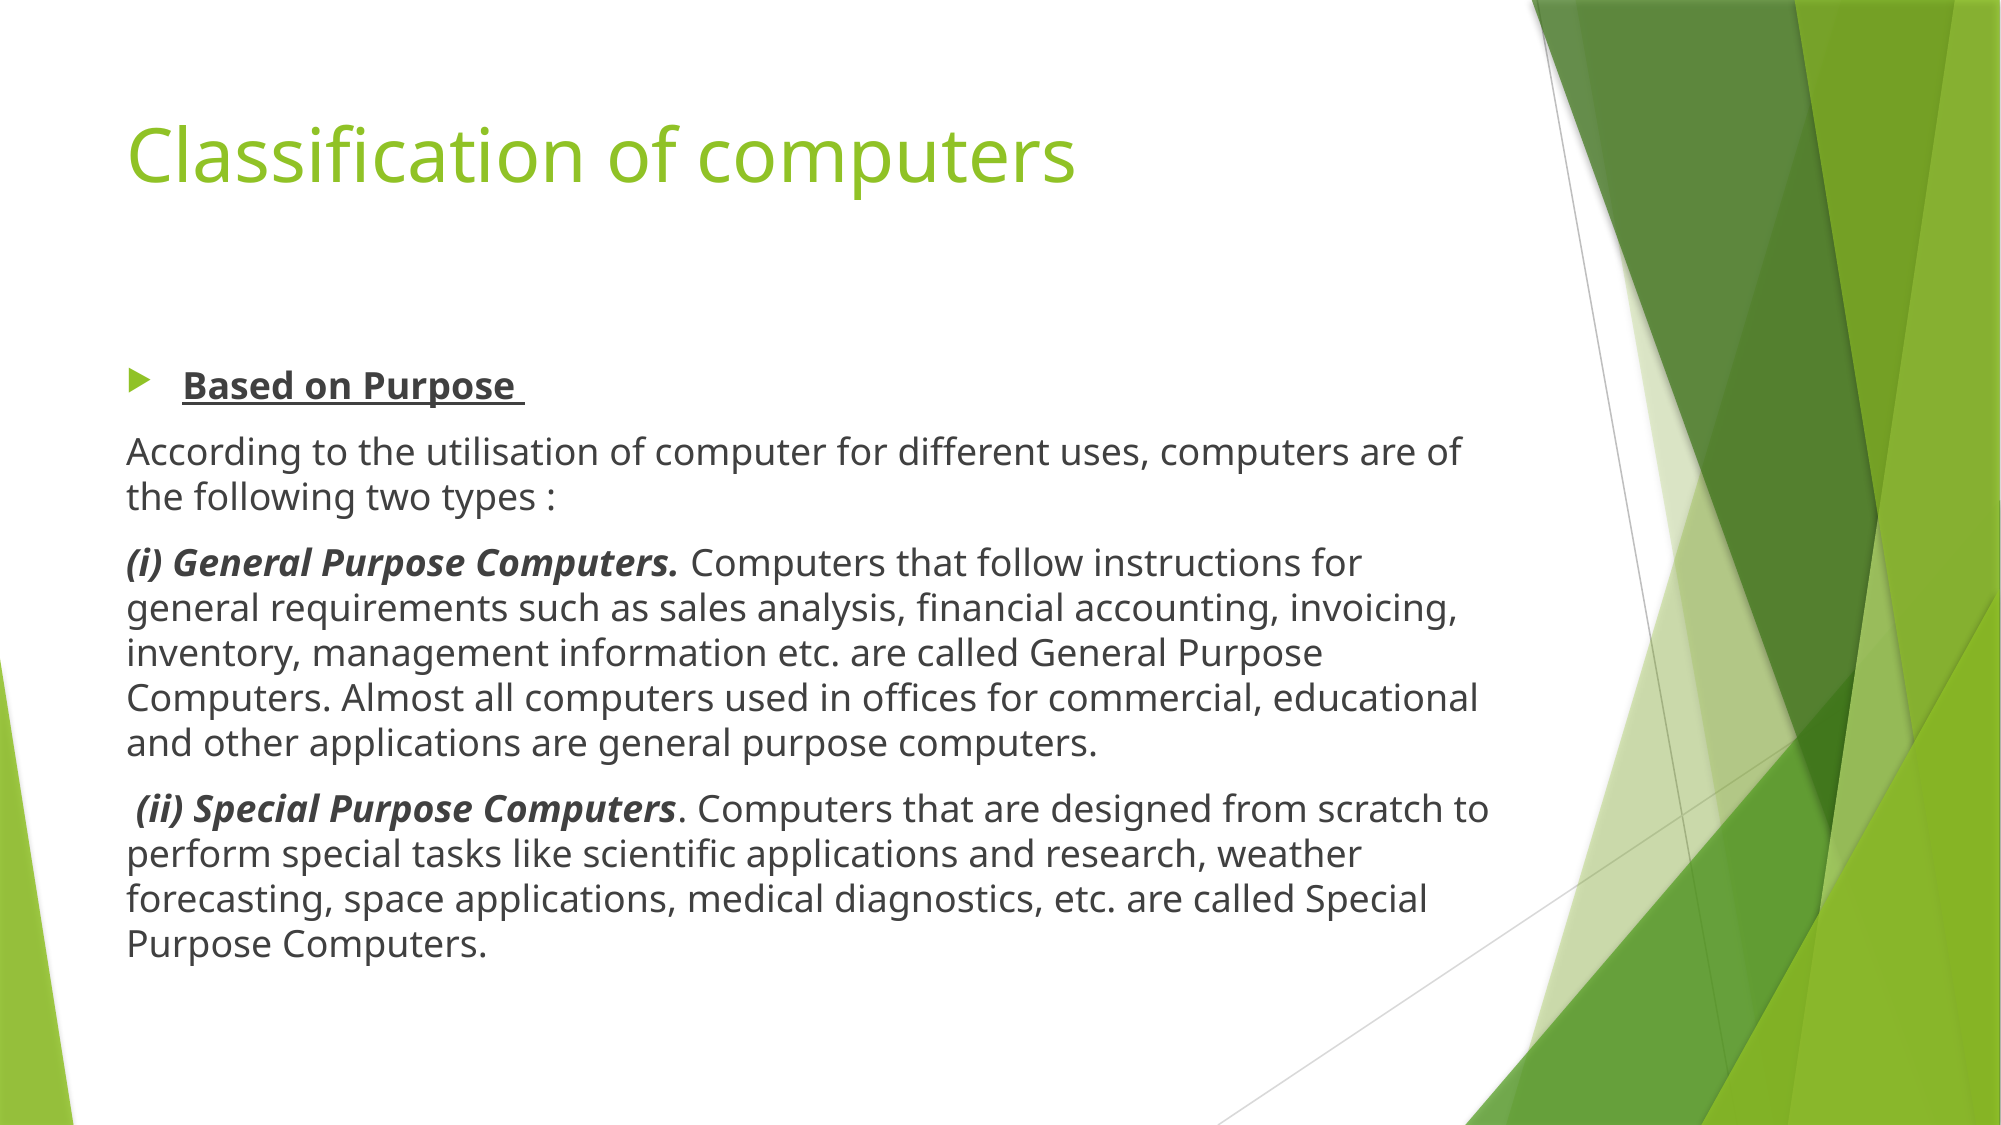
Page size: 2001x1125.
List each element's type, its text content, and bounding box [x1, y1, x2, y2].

list Based on Purpose According to the utilisation of computer for different uses, computers are of the following two types : (i) General Purpose Computers. Computers that follow instructions for general requirements such as sales analysis, financial accounting, invoicing, inventory, management information etc. are called General Purpose Computers. Almost all computers used in offices for commercial, educational and other applications are general purpose computers. (ii) Special Purpose Computers. Computers that are designed from scratch to perform special tasks like scientific applications and research, weather forecasting, space applications, medical diagnostics, etc. are called Special Purpose Computers. [111, 354, 1522, 992]
title Classification of computers [111, 99, 1522, 317]
